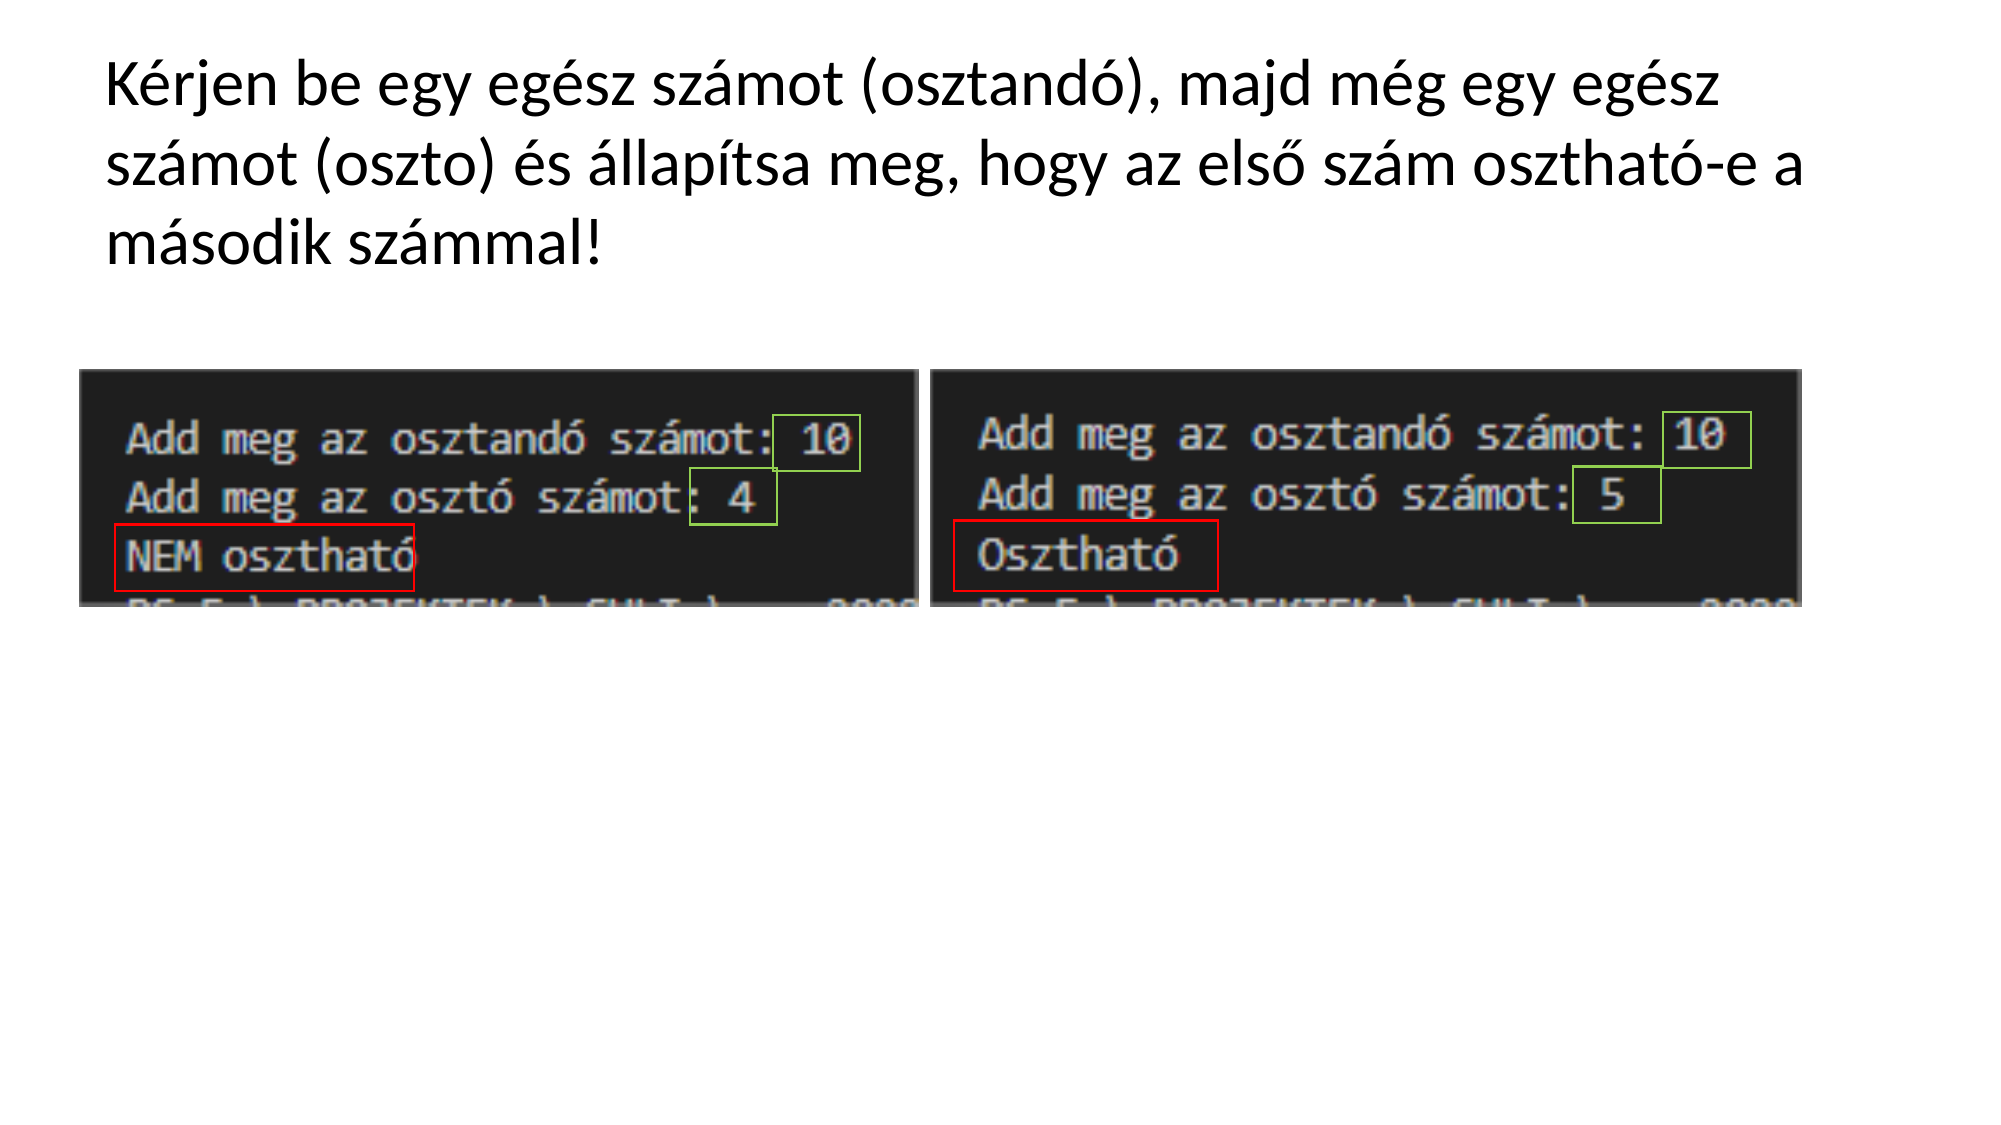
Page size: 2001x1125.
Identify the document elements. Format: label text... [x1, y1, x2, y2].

picture [79, 369, 919, 607]
picture [930, 369, 1802, 607]
text_box Kérjen be egy egész számot (osztandó), majd még egy egész számot (oszto) és állapítsa meg, hogy az első szám osztható-e a második számmal! [90, 31, 1921, 286]
